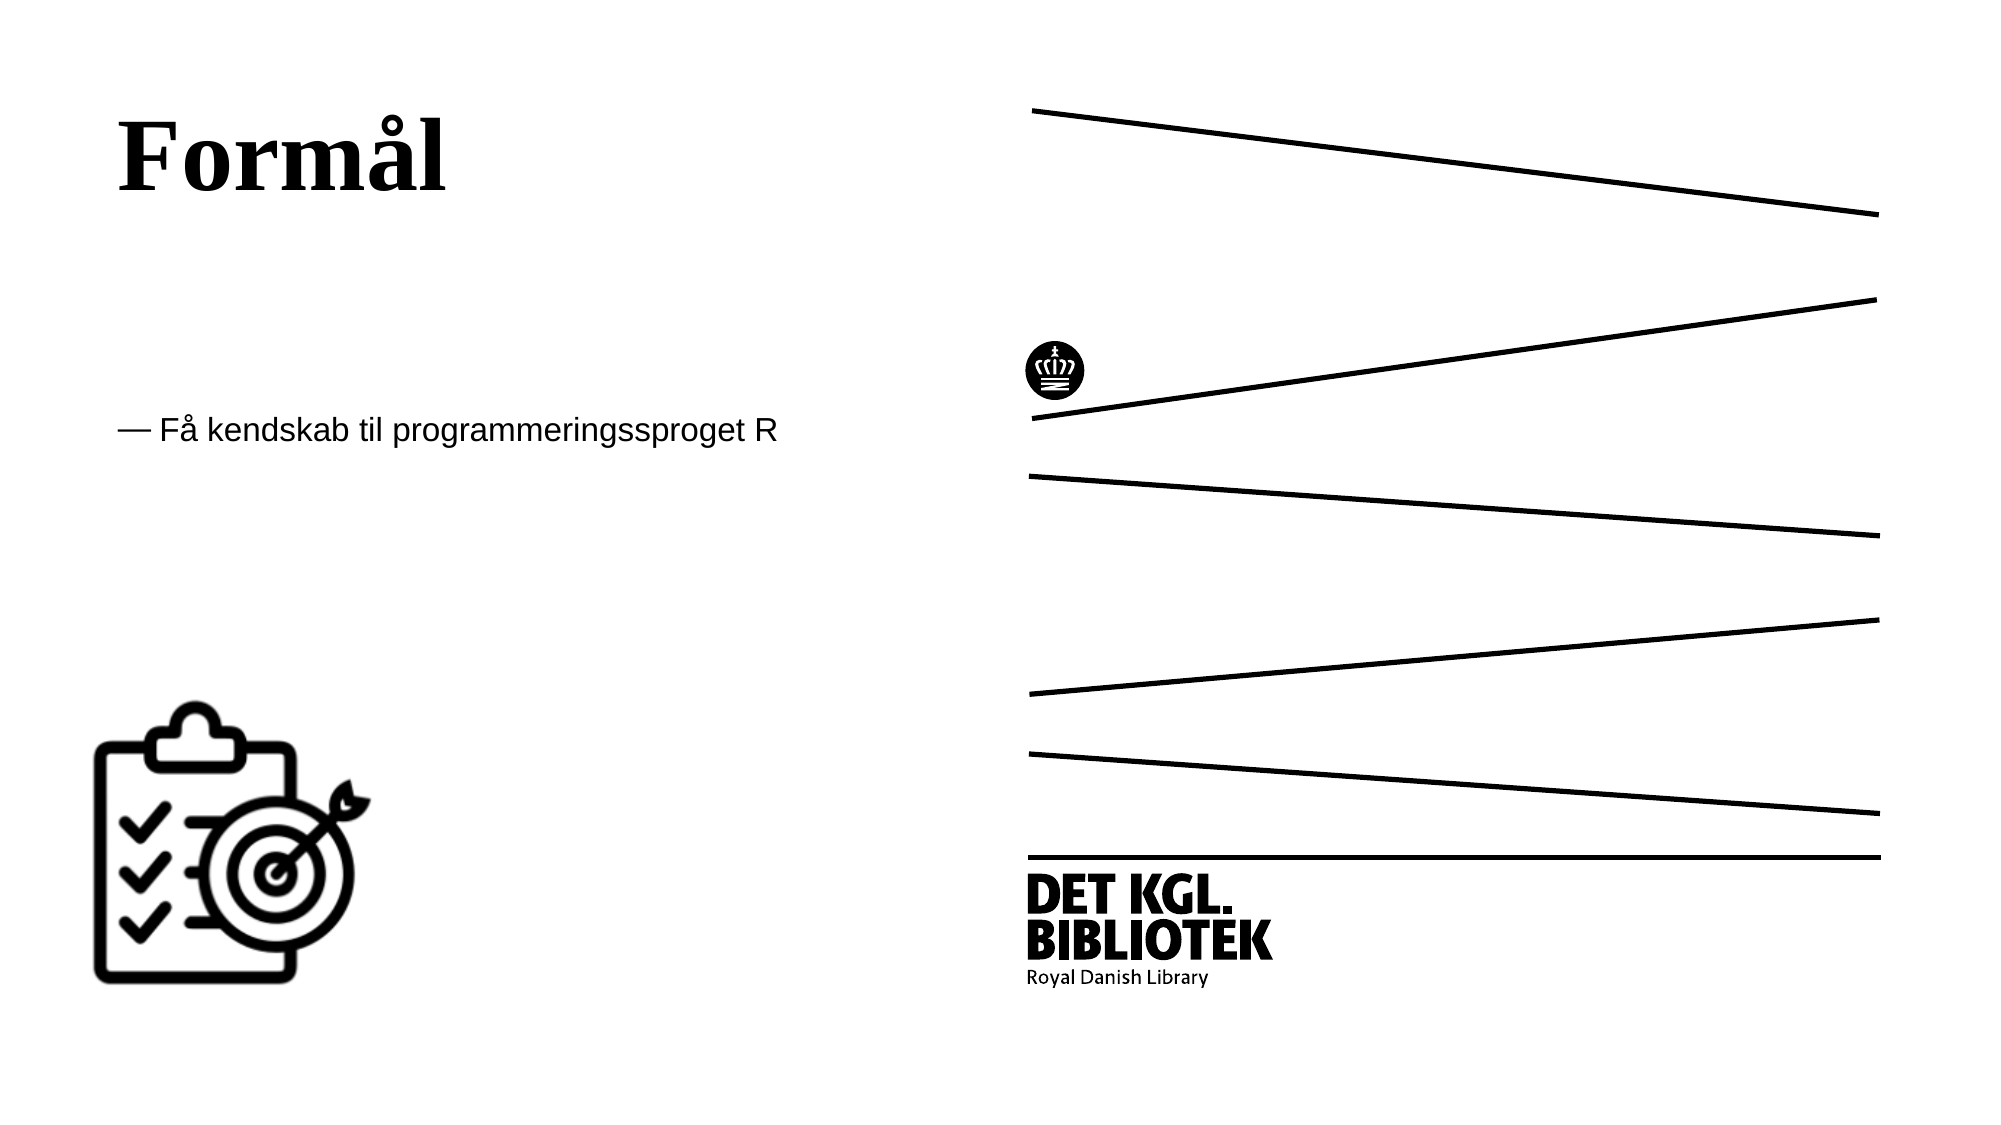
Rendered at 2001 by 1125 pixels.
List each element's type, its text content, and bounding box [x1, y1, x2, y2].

picture [58, 675, 390, 1033]
title Formål [117, 107, 974, 355]
subtitle Få kendskab til programmeringssproget R [117, 388, 883, 984]
